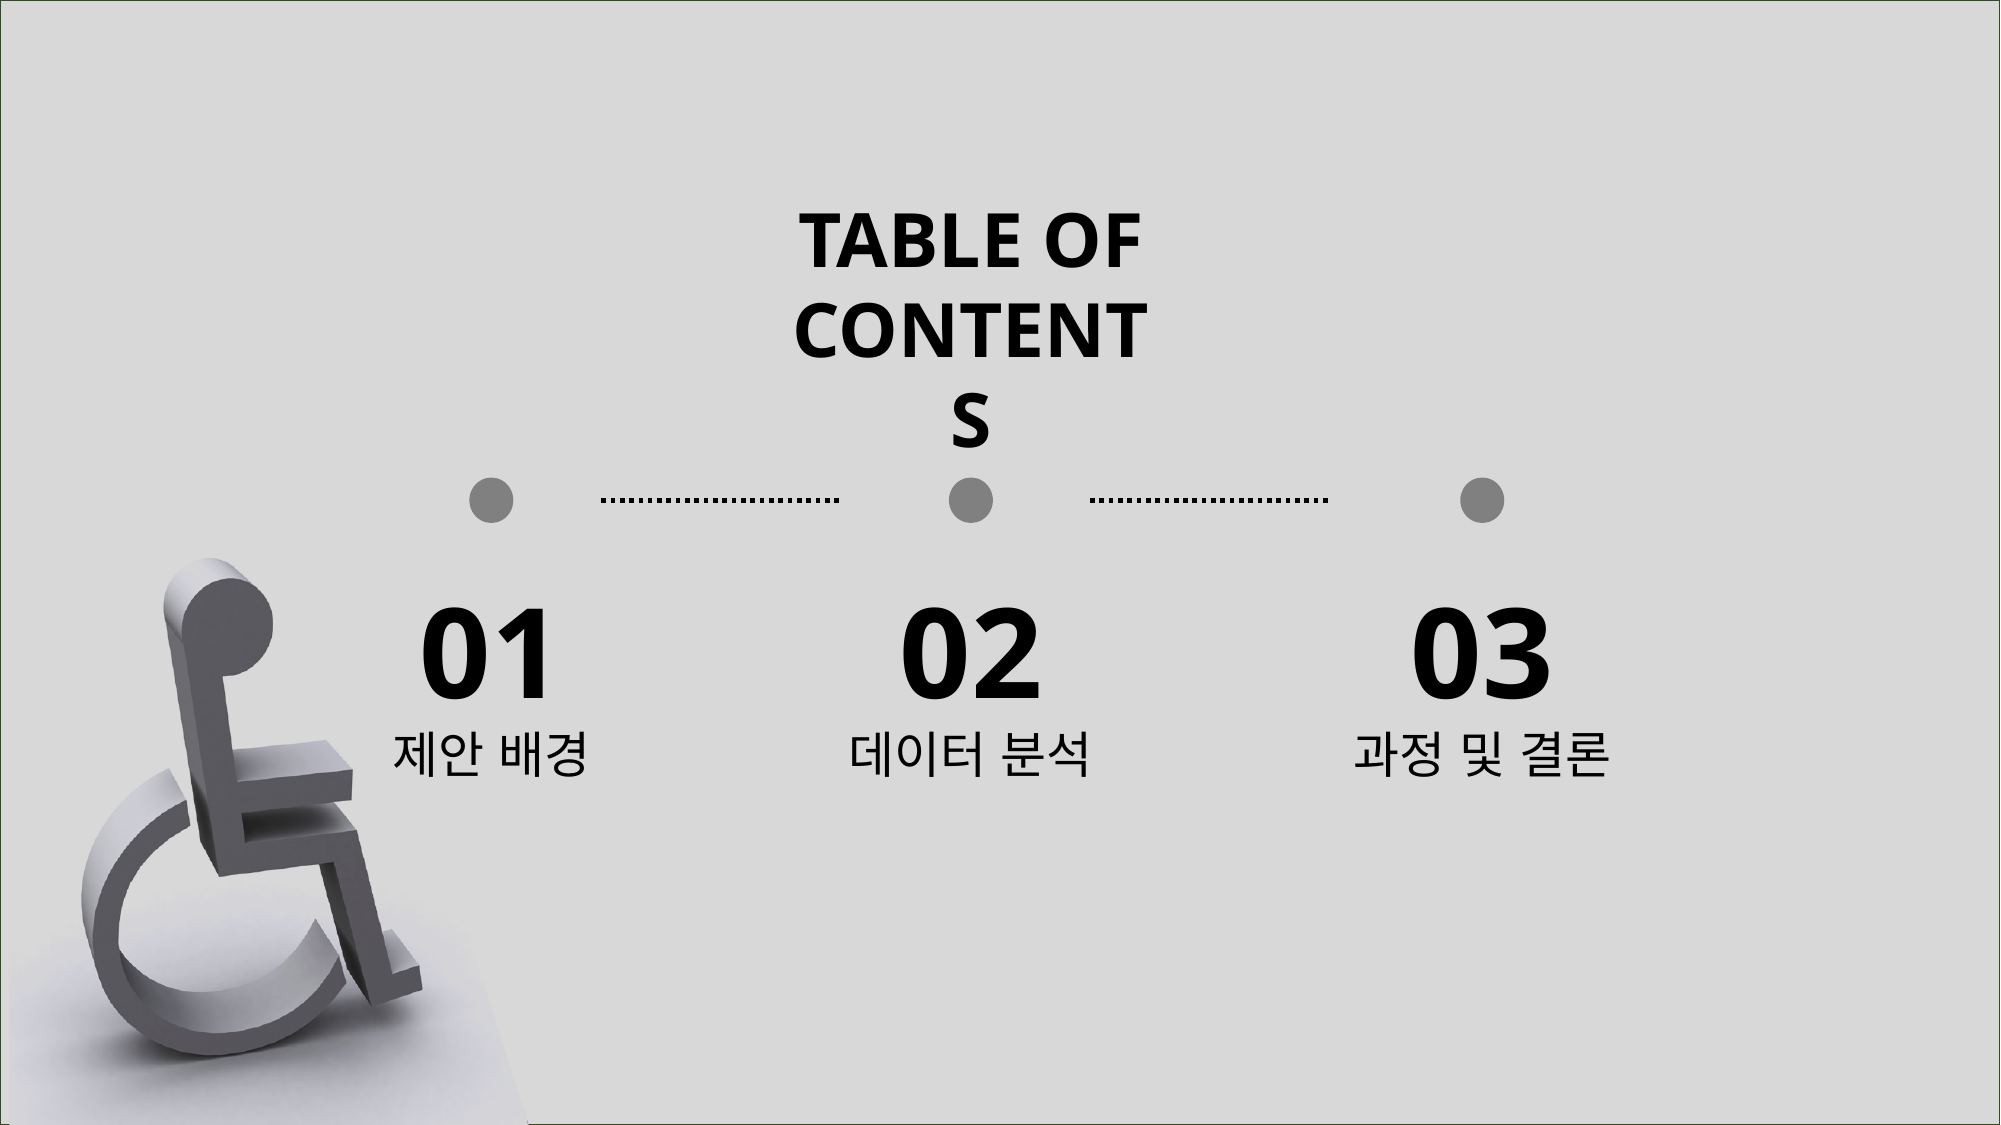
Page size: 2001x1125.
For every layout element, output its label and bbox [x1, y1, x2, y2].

text_box [0, 0, 2000, 1125]
text_box [9, 509, 529, 1125]
text_box [359, 184, 1641, 794]
